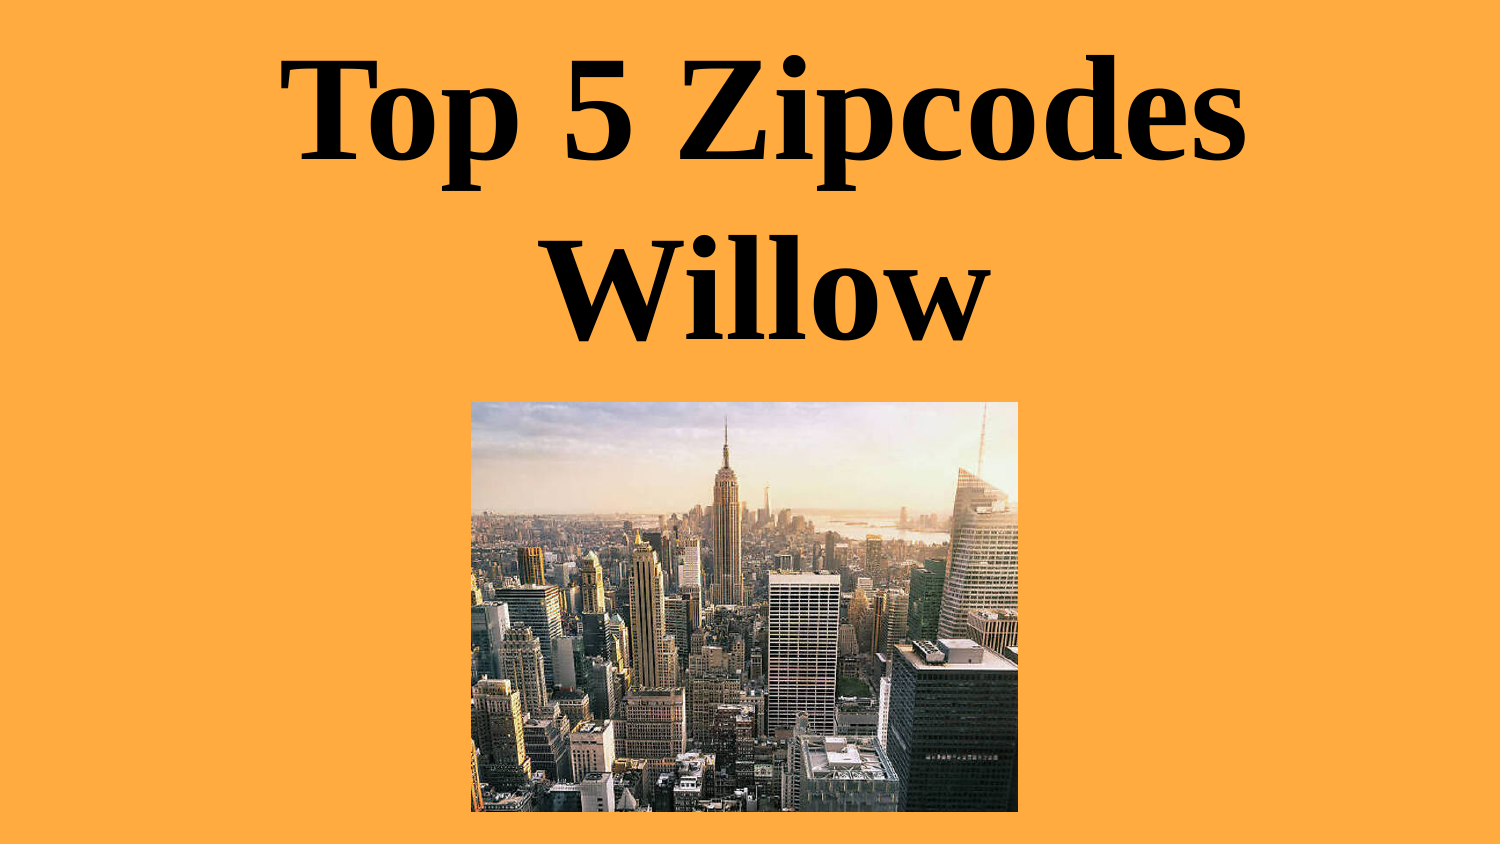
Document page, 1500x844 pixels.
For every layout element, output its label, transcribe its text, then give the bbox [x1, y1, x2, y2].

title Top 5 Zipcodes Willow [65, 48, 1463, 385]
picture [471, 402, 1018, 812]
